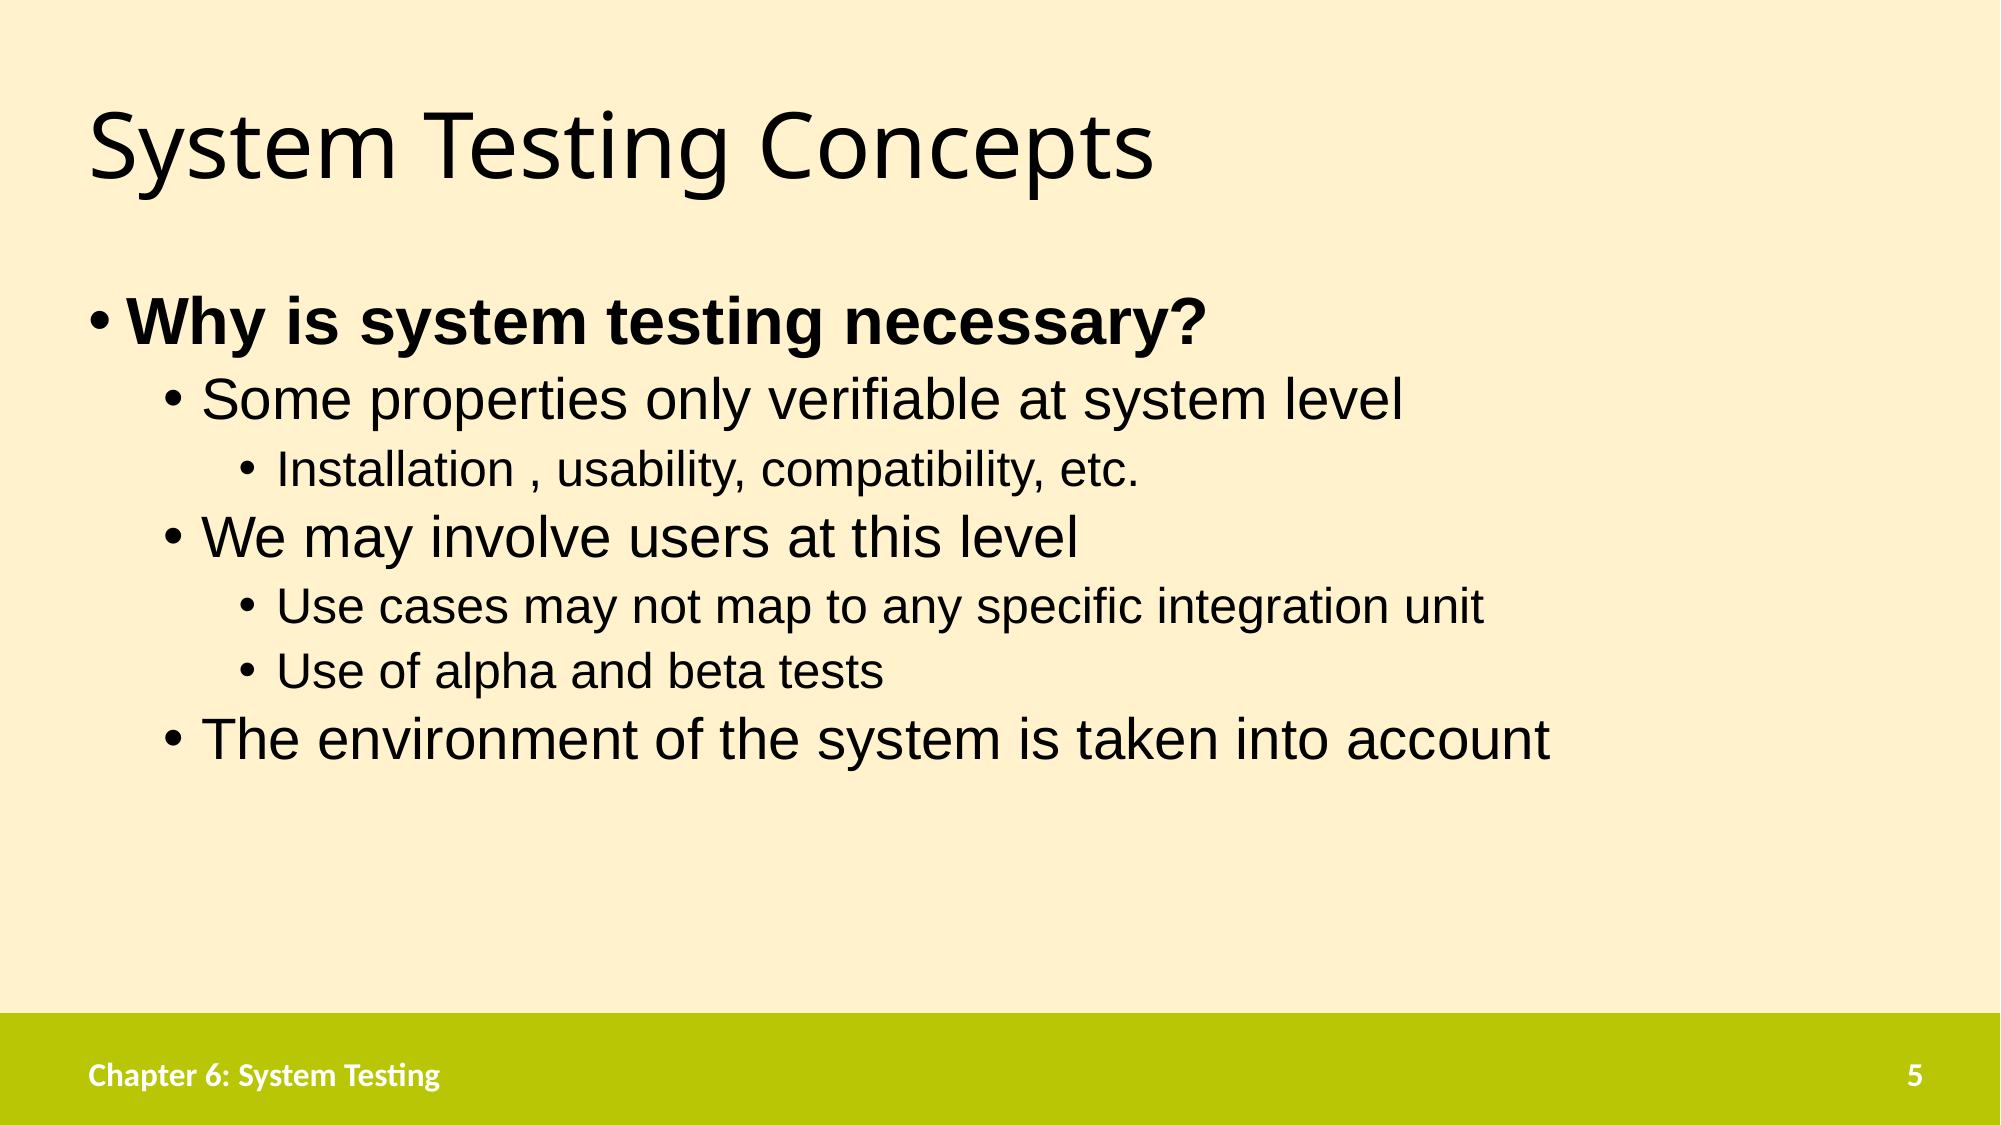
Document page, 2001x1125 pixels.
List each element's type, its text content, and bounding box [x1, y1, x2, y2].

title System Testing Concepts [73, 40, 1939, 258]
list Why is system testing necessary? Some properties only verifiable at system level Installation , usability, compatibility, etc. We may involve users at this level Use cases may not map to any specific integration unit Use of alpha and beta tests The environment of the system is taken into account [73, 279, 1939, 994]
footer Chapter 6: System Testing [73, 1042, 1002, 1103]
slide_number 5 [1412, 1042, 1939, 1103]
